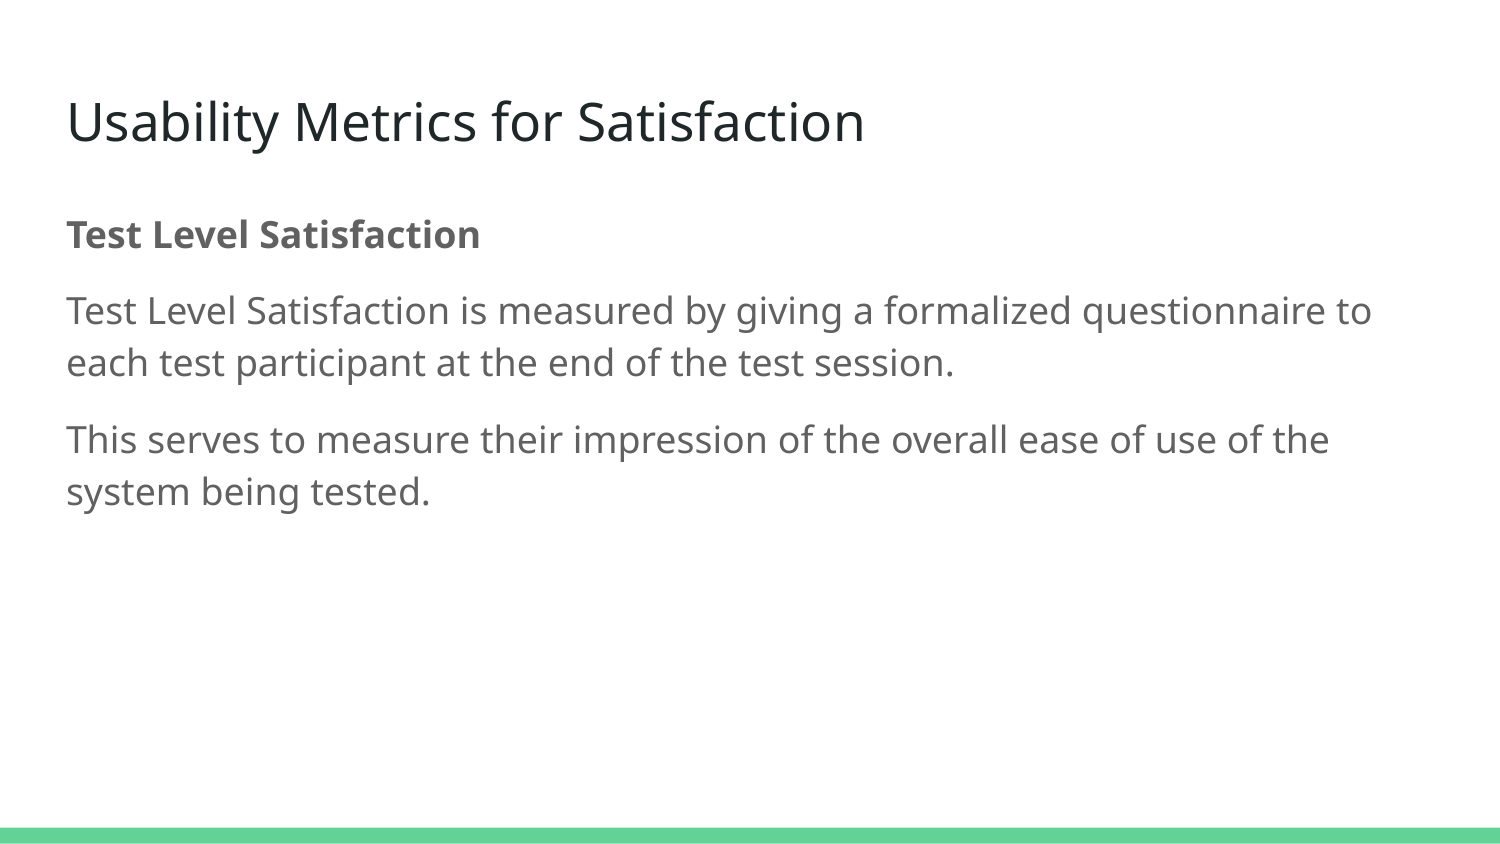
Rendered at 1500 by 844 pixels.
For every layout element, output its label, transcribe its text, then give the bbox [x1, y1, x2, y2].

list Test Level Satisfaction Test Level Satisfaction is measured by giving a formalized questionnaire to each test participant at the end of the test session. This serves to measure their impression of the overall ease of use of the system being tested. [51, 189, 1449, 750]
title Usability Metrics for Satisfaction [51, 72, 1449, 167]
